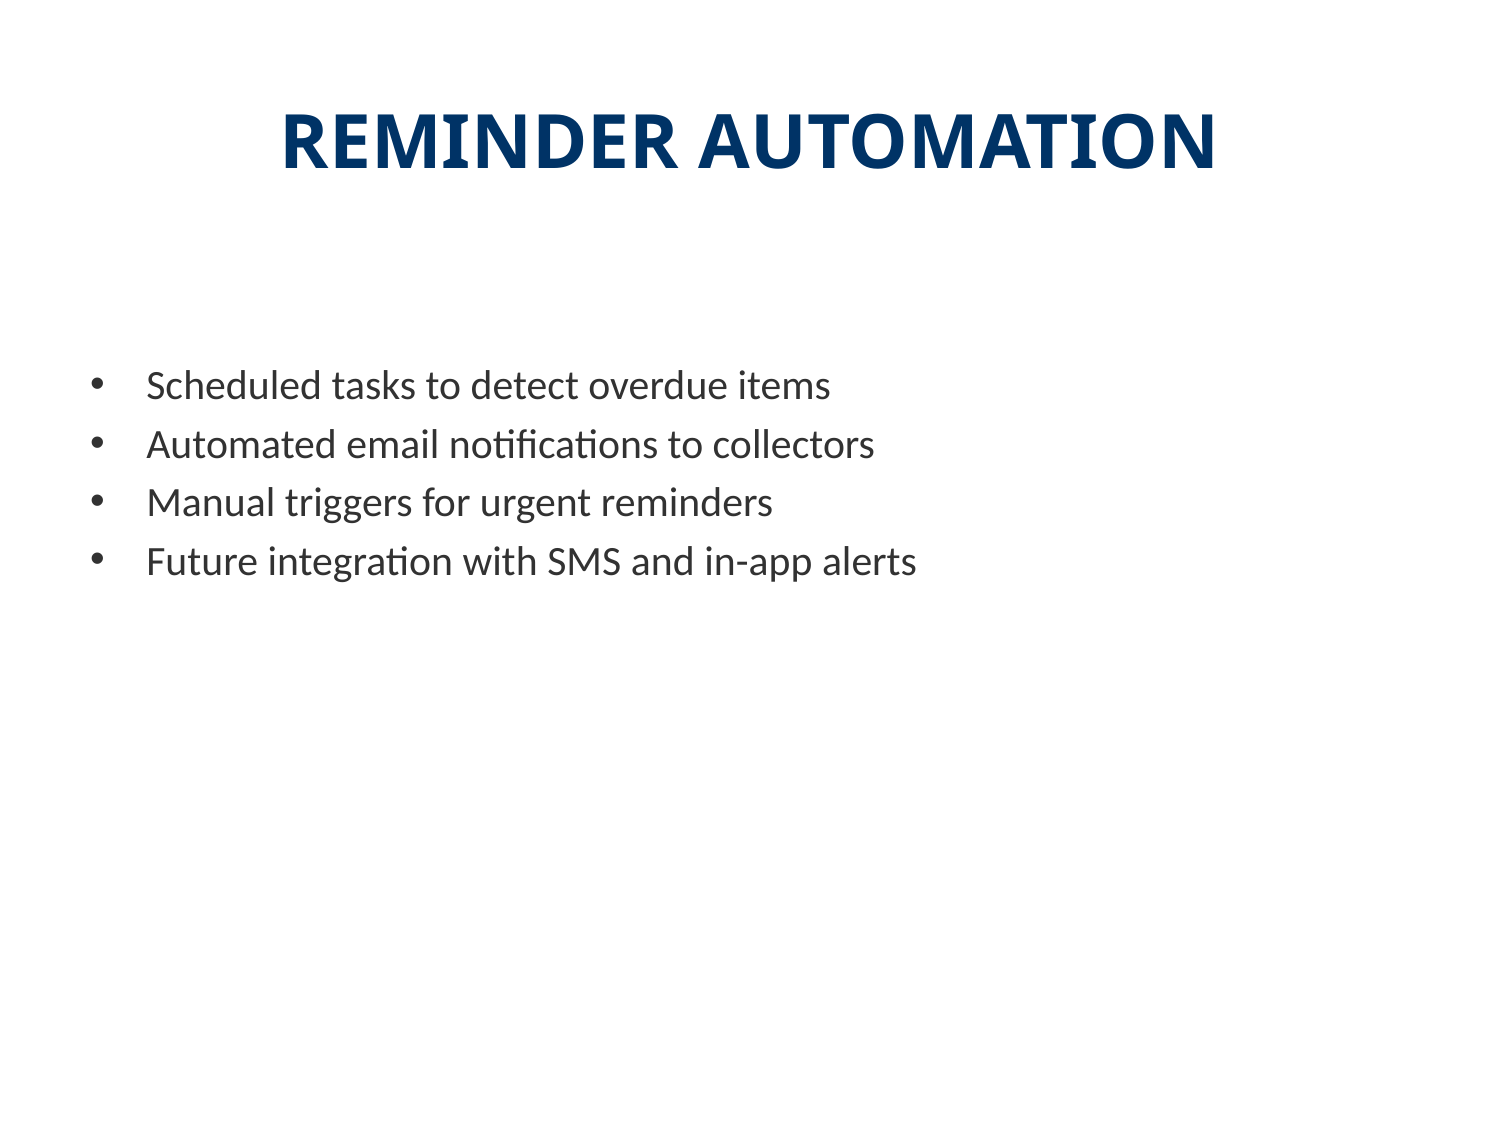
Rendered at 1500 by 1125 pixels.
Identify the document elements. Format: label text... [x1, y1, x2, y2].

list Scheduled tasks to detect overdue items Automated email notifications to collectors Manual triggers for urgent reminders Future integration with SMS and in-app alerts [75, 262, 1425, 1005]
title REMINDER AUTOMATION [75, 45, 1425, 233]
